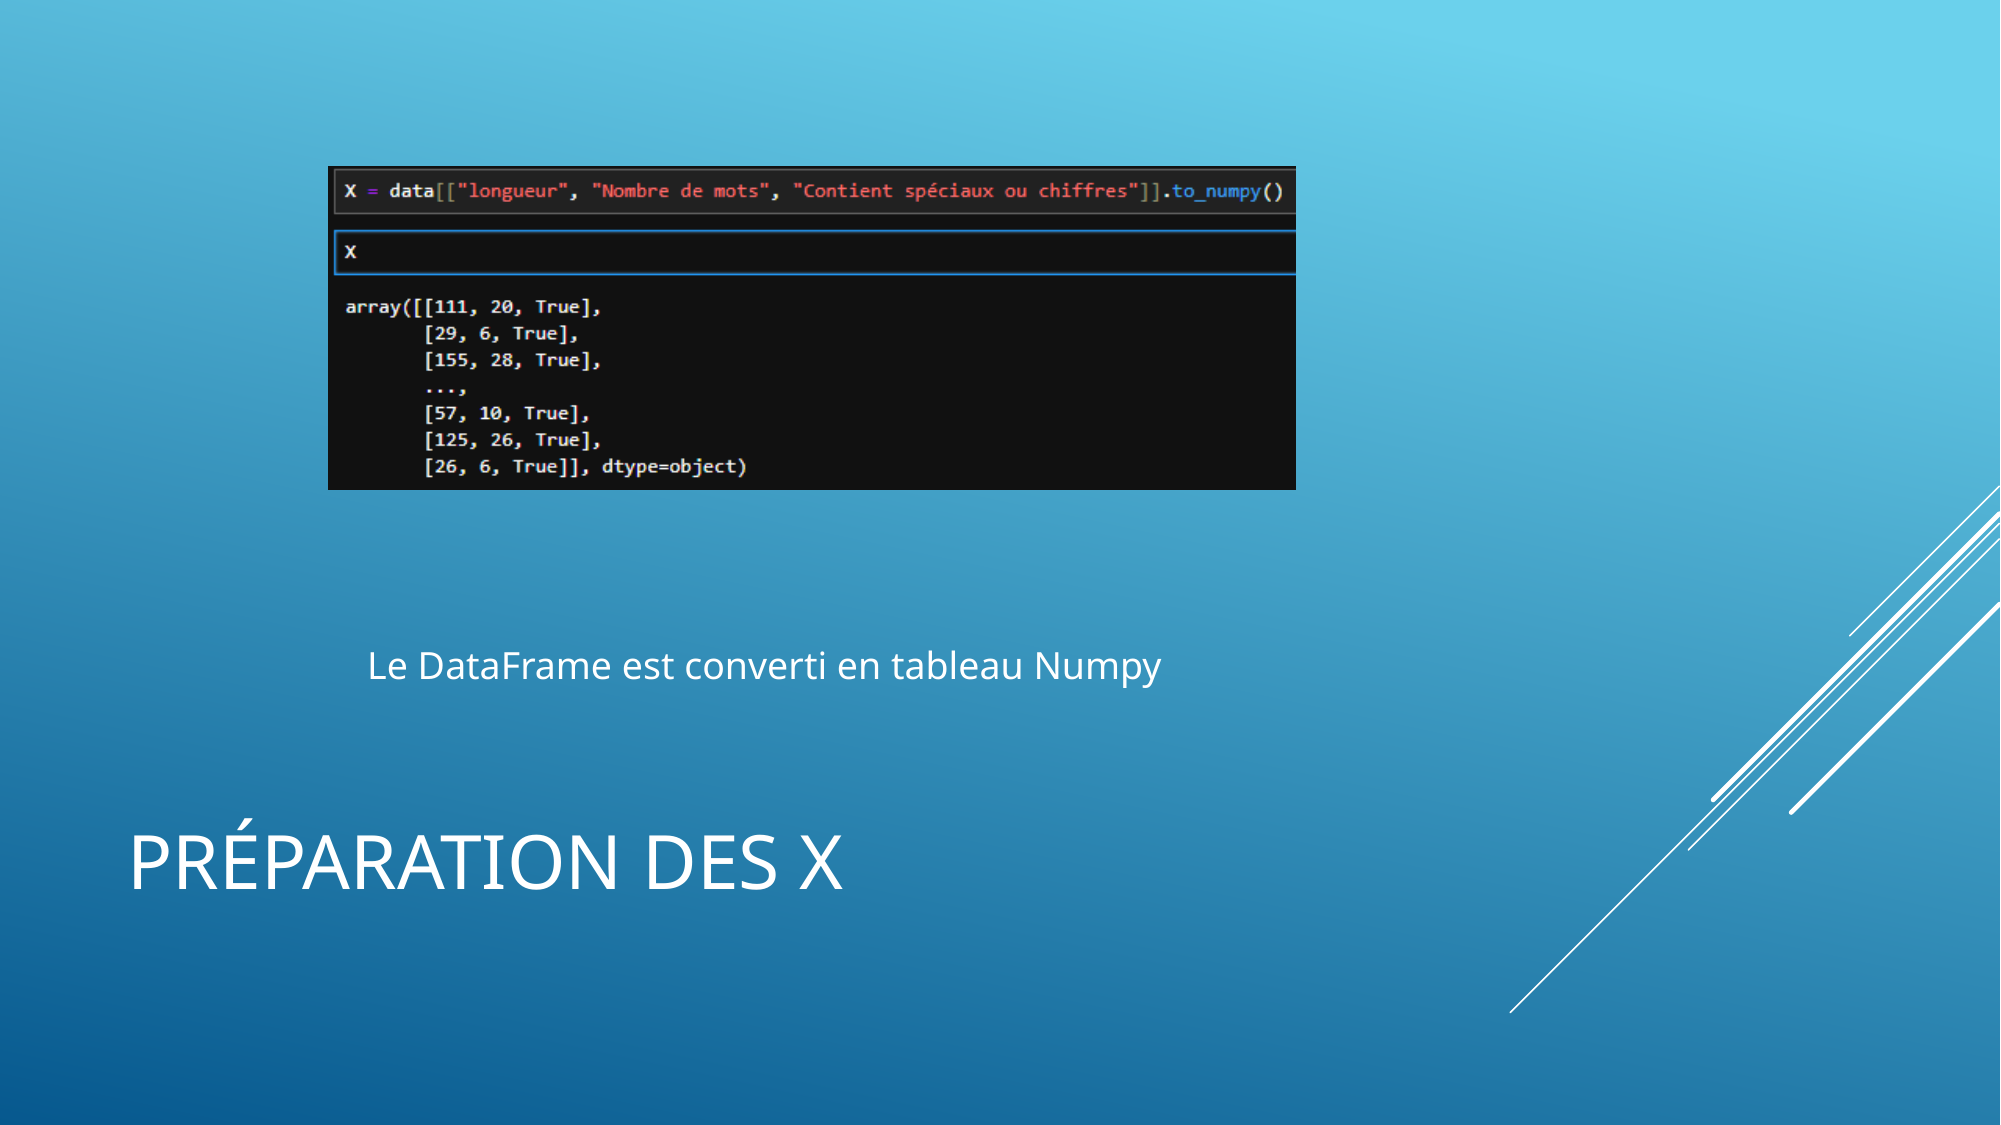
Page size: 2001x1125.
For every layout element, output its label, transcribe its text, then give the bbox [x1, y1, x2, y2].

text_box Le DataFrame est converti en tableau Numpy [352, 634, 1178, 695]
title Préparation des x [112, 736, 1513, 984]
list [328, 166, 1297, 491]
